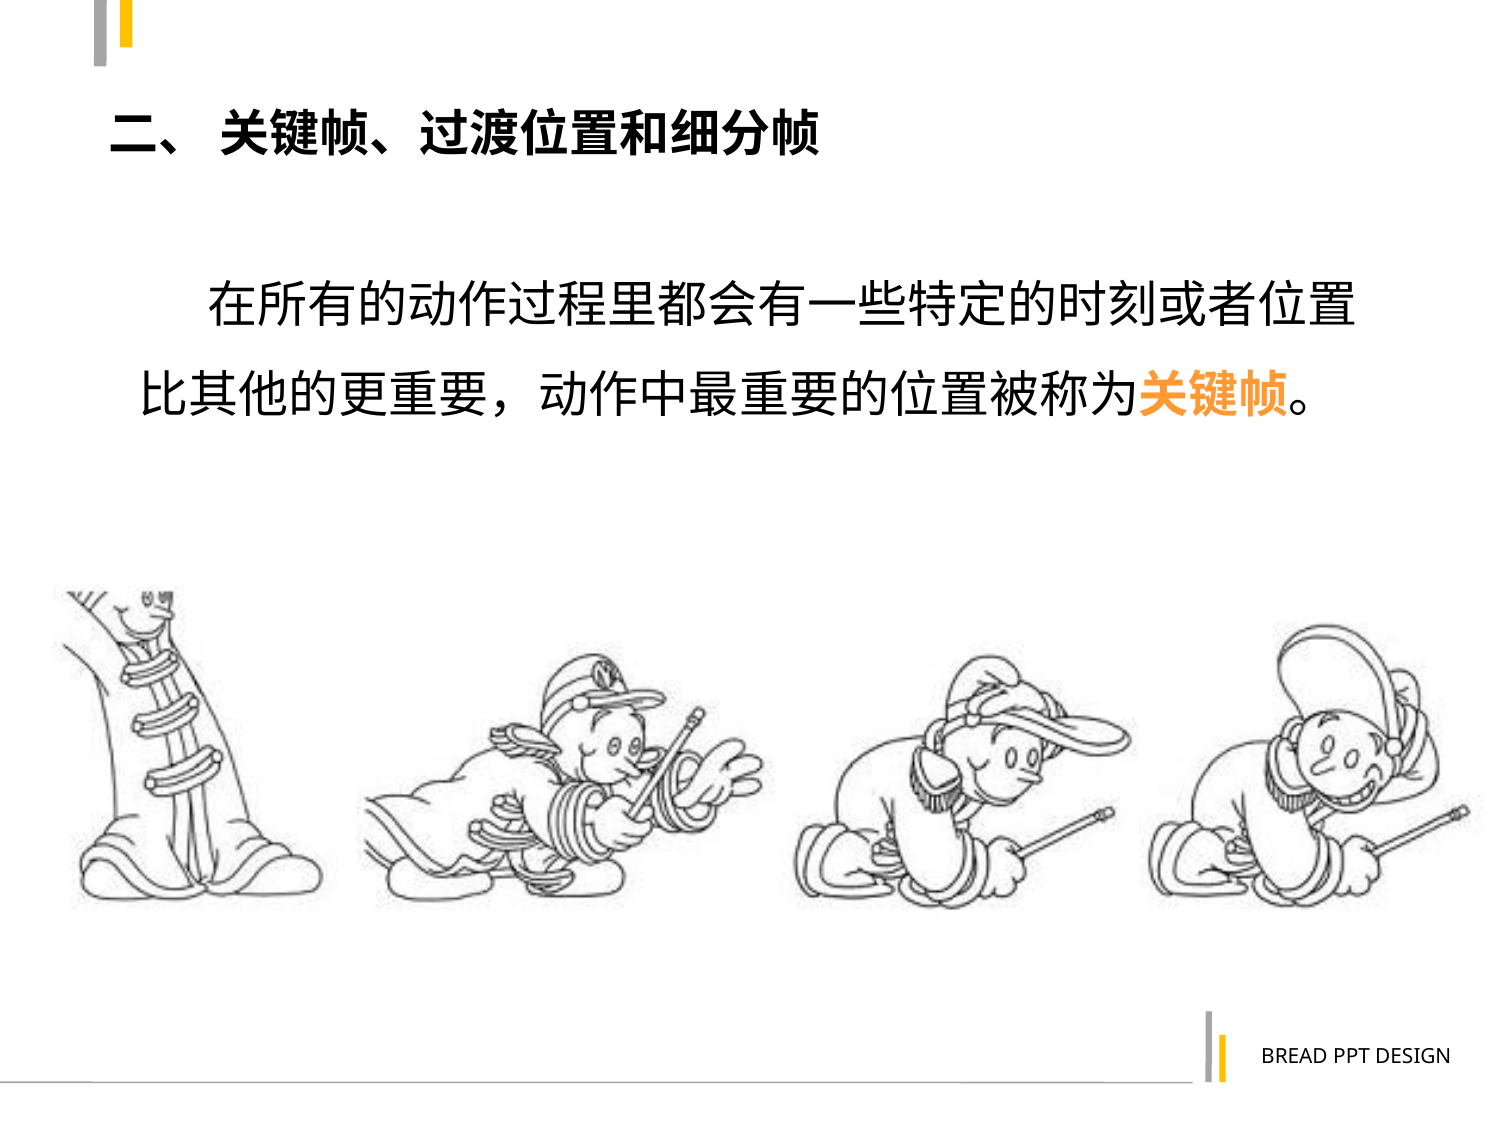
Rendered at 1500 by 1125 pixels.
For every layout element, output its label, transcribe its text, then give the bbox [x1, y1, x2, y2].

picture [52, 585, 1483, 922]
text_box 二、 关键帧、过渡位置和细分帧 [93, 93, 1010, 169]
text_box 在所有的动作过程里都会有一些特定的时刻或者位置比其他的更重要，动作中最重要的位置被称为关键帧。 [123, 234, 1412, 430]
